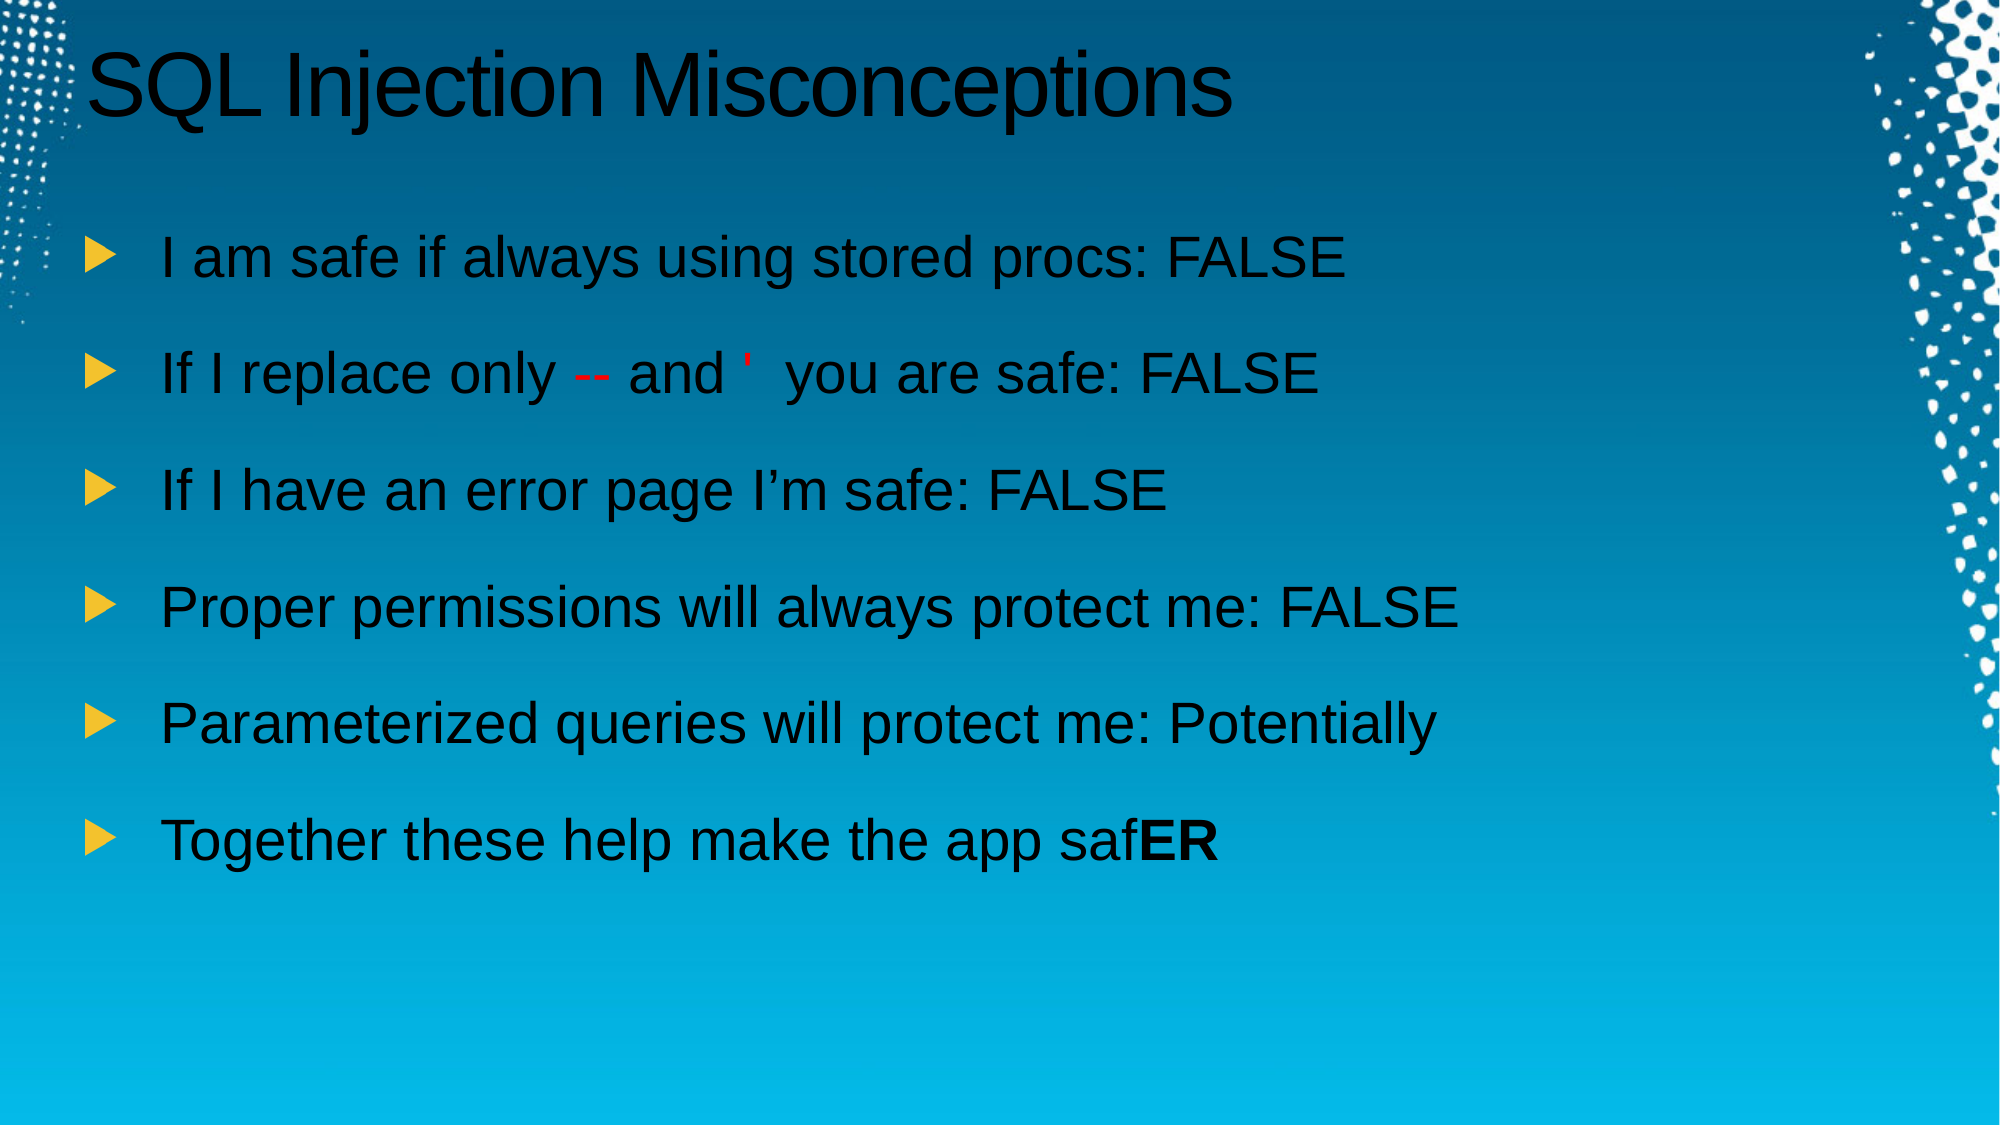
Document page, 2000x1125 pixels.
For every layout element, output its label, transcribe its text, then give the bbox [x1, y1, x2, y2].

picture [1063, 830, 1085, 859]
picture [1914, 164, 1923, 177]
picture [1925, 87, 1941, 99]
picture [1942, 269, 1953, 276]
picture [1174, 704, 1202, 742]
picture [1991, 747, 2000, 765]
picture [1953, 301, 1962, 312]
picture [501, 597, 523, 626]
picture [993, 830, 1007, 859]
picture [34, 101, 43, 111]
picture [1242, 707, 1254, 742]
picture [43, 42, 49, 53]
picture [33, 116, 40, 124]
picture [844, 597, 861, 626]
picture [264, 597, 280, 626]
picture [1025, 707, 1037, 742]
picture [1092, 830, 1119, 859]
picture [867, 597, 894, 626]
picture [873, 713, 889, 742]
picture [384, 713, 409, 742]
picture [1991, 637, 2000, 652]
picture [289, 824, 301, 859]
picture [38, 74, 47, 80]
picture [1948, 413, 1958, 424]
picture [947, 707, 959, 742]
picture [1070, 713, 1082, 742]
picture [898, 597, 923, 638]
picture [16, 22, 23, 34]
picture [31, 131, 37, 138]
picture [222, 597, 247, 626]
picture [86, 470, 114, 504]
picture [1926, 344, 1939, 358]
picture [880, 830, 891, 859]
picture [983, 830, 988, 871]
picture [1957, 187, 1971, 200]
picture [258, 830, 283, 859]
picture [1935, 379, 1948, 391]
picture [1304, 713, 1315, 742]
picture [1026, 597, 1051, 626]
picture [0, 24, 9, 33]
picture [56, 47, 64, 55]
picture [929, 597, 951, 626]
picture [704, 830, 716, 859]
picture [997, 713, 1019, 742]
picture [0, 40, 9, 45]
picture [916, 713, 941, 742]
picture [1180, 597, 1192, 626]
picture [1935, 0, 2000, 306]
picture [1123, 819, 1136, 859]
picture [364, 597, 380, 626]
picture [1938, 122, 1950, 133]
picture [1992, 438, 2000, 448]
picture [1088, 713, 1099, 742]
picture [18, 0, 29, 6]
picture [1970, 426, 1980, 436]
picture [41, 59, 48, 67]
picture [319, 830, 330, 859]
picture [388, 597, 413, 626]
picture [780, 597, 807, 626]
picture [530, 702, 534, 742]
picture [722, 713, 744, 742]
picture [9, 84, 15, 91]
picture [1995, 582, 2000, 595]
picture [451, 597, 463, 626]
picture [336, 713, 361, 742]
title SQL Injection Misconceptions [85, 37, 1914, 138]
picture [1978, 517, 1987, 527]
picture [1922, 200, 1934, 207]
picture [658, 713, 662, 742]
picture [637, 597, 659, 626]
picture [24, 72, 32, 79]
picture [288, 713, 292, 742]
picture [1182, 821, 1215, 859]
picture [976, 597, 981, 638]
picture [1990, 492, 2000, 505]
picture [1921, 0, 1934, 8]
picture [765, 713, 786, 742]
picture [1427, 588, 1456, 626]
picture [823, 597, 844, 626]
picture [965, 713, 990, 742]
picture [1198, 597, 1209, 626]
picture [18, 13, 26, 19]
picture [1945, 213, 1955, 220]
picture [1107, 713, 1132, 742]
picture [1354, 713, 1381, 742]
picture [675, 513, 696, 521]
picture [1008, 597, 1012, 626]
picture [578, 713, 582, 754]
picture [47, 0, 57, 10]
picture [17, 129, 23, 136]
picture [1988, 547, 2000, 561]
picture [1955, 557, 1965, 573]
picture [1313, 588, 1348, 626]
picture [33, 0, 42, 10]
picture [1387, 588, 1417, 626]
picture [1982, 714, 1993, 729]
picture [54, 76, 60, 83]
picture [1983, 404, 1992, 414]
picture [901, 830, 926, 859]
picture [1952, 502, 1967, 516]
picture [298, 713, 310, 742]
picture [6, 97, 12, 105]
picture [1969, 625, 1985, 642]
picture [1930, 291, 1941, 297]
picture [803, 830, 828, 859]
picture [559, 713, 573, 742]
picture [1946, 525, 1956, 533]
picture [373, 830, 377, 859]
picture [226, 830, 239, 859]
picture [1218, 597, 1243, 626]
picture [1914, 308, 1929, 326]
picture [1963, 589, 1976, 607]
picture [689, 713, 714, 742]
picture [166, 588, 194, 626]
picture [1972, 570, 1986, 583]
picture [356, 597, 361, 638]
picture [1950, 359, 1960, 366]
picture [1060, 713, 1064, 742]
picture [1955, 246, 1965, 256]
picture [256, 597, 261, 638]
picture [578, 830, 589, 859]
picture [865, 713, 870, 754]
picture [86, 587, 114, 621]
picture [1968, 481, 1978, 492]
picture [1928, 399, 1939, 415]
picture [1025, 830, 1039, 859]
picture [1925, 141, 1935, 155]
picture [236, 713, 240, 742]
picture [45, 16, 55, 24]
picture [1135, 591, 1147, 626]
picture [421, 597, 425, 626]
picture [606, 597, 610, 626]
picture [1889, 152, 1901, 166]
picture [425, 819, 429, 859]
picture [1979, 657, 1995, 676]
picture [611, 713, 615, 742]
picture [573, 597, 598, 626]
picture [1293, 713, 1297, 742]
picture [1260, 713, 1285, 742]
picture [55, 62, 62, 69]
picture [869, 819, 873, 859]
picture [850, 824, 862, 859]
picture [86, 237, 114, 271]
picture [1963, 278, 1976, 291]
picture [1984, 349, 1992, 357]
picture [456, 830, 481, 859]
picture [33, 88, 42, 97]
picture [1941, 324, 1952, 332]
picture [321, 597, 325, 626]
picture [1974, 683, 1985, 694]
picture [1914, 274, 1920, 291]
picture [86, 704, 114, 737]
picture [1170, 597, 1174, 626]
picture [86, 354, 114, 387]
picture [1108, 597, 1130, 626]
picture [694, 830, 698, 859]
picture [722, 830, 732, 859]
picture [16, 143, 21, 151]
picture [1960, 392, 1970, 403]
picture [1929, 27, 1945, 45]
picture [681, 597, 702, 626]
picture [1285, 588, 1311, 626]
picture [58, 32, 66, 41]
picture [511, 713, 525, 742]
picture [28, 42, 36, 53]
picture [1143, 821, 1173, 859]
picture [418, 713, 422, 742]
picture [898, 713, 902, 742]
picture [166, 704, 194, 742]
picture [1919, 367, 1930, 378]
picture [1057, 591, 1069, 626]
picture [645, 830, 650, 871]
picture [1980, 460, 1987, 469]
picture [518, 830, 543, 859]
picture [469, 597, 480, 626]
picture [1972, 312, 1985, 322]
picture [13, 41, 25, 49]
picture [436, 830, 447, 859]
picture [1935, 431, 1946, 449]
picture [1915, 109, 1924, 119]
picture [10, 69, 17, 78]
picture [655, 830, 669, 859]
picture [405, 824, 417, 859]
list I am safe if always using stored procs: FALSE If I replace only -- and ' you are safe: FALSE If I have an error page I’m safe: FALSE Proper permissions will always protect me: FALSE Parameterized queries will protect me: Potentially Together these help make the app safER [85, 184, 1914, 513]
picture [203, 713, 230, 742]
picture [1211, 713, 1236, 742]
picture [163, 821, 193, 859]
picture [949, 830, 976, 859]
picture [204, 597, 208, 626]
picture [741, 830, 768, 859]
picture [478, 713, 503, 742]
picture [1988, 691, 2000, 709]
picture [1935, 177, 1945, 189]
picture [366, 707, 378, 742]
picture [42, 31, 53, 39]
picture [287, 597, 312, 626]
picture [1015, 830, 1020, 871]
picture [530, 597, 552, 626]
picture [1958, 445, 1968, 460]
picture [1075, 597, 1100, 626]
picture [1920, 257, 1932, 264]
picture [29, 27, 38, 38]
picture [702, 597, 719, 626]
picture [1963, 535, 1977, 550]
picture [0, 155, 5, 163]
picture [3, 10, 11, 18]
picture [1963, 335, 1972, 344]
picture [1981, 604, 2000, 620]
picture [1942, 465, 1958, 483]
picture [488, 830, 510, 859]
picture [1410, 713, 1435, 754]
picture [255, 713, 282, 742]
picture [308, 819, 312, 859]
picture [599, 830, 624, 859]
picture [1993, 321, 2000, 339]
picture [775, 819, 796, 859]
picture [1323, 707, 1335, 742]
picture [449, 713, 470, 742]
picture [11, 55, 21, 64]
picture [1973, 368, 1982, 380]
picture [316, 713, 327, 742]
picture [1356, 588, 1379, 626]
picture [567, 819, 571, 859]
picture [1932, 235, 1943, 241]
picture [86, 820, 114, 854]
picture [984, 597, 1000, 626]
picture [30, 14, 40, 23]
picture [26, 57, 34, 68]
picture [593, 713, 605, 742]
picture [193, 830, 218, 859]
picture [624, 713, 649, 742]
picture [617, 597, 628, 626]
picture [1994, 382, 2000, 391]
picture [441, 597, 445, 626]
picture [1946, 155, 1961, 167]
picture [786, 713, 803, 742]
picture [339, 830, 364, 859]
picture [228, 830, 249, 871]
